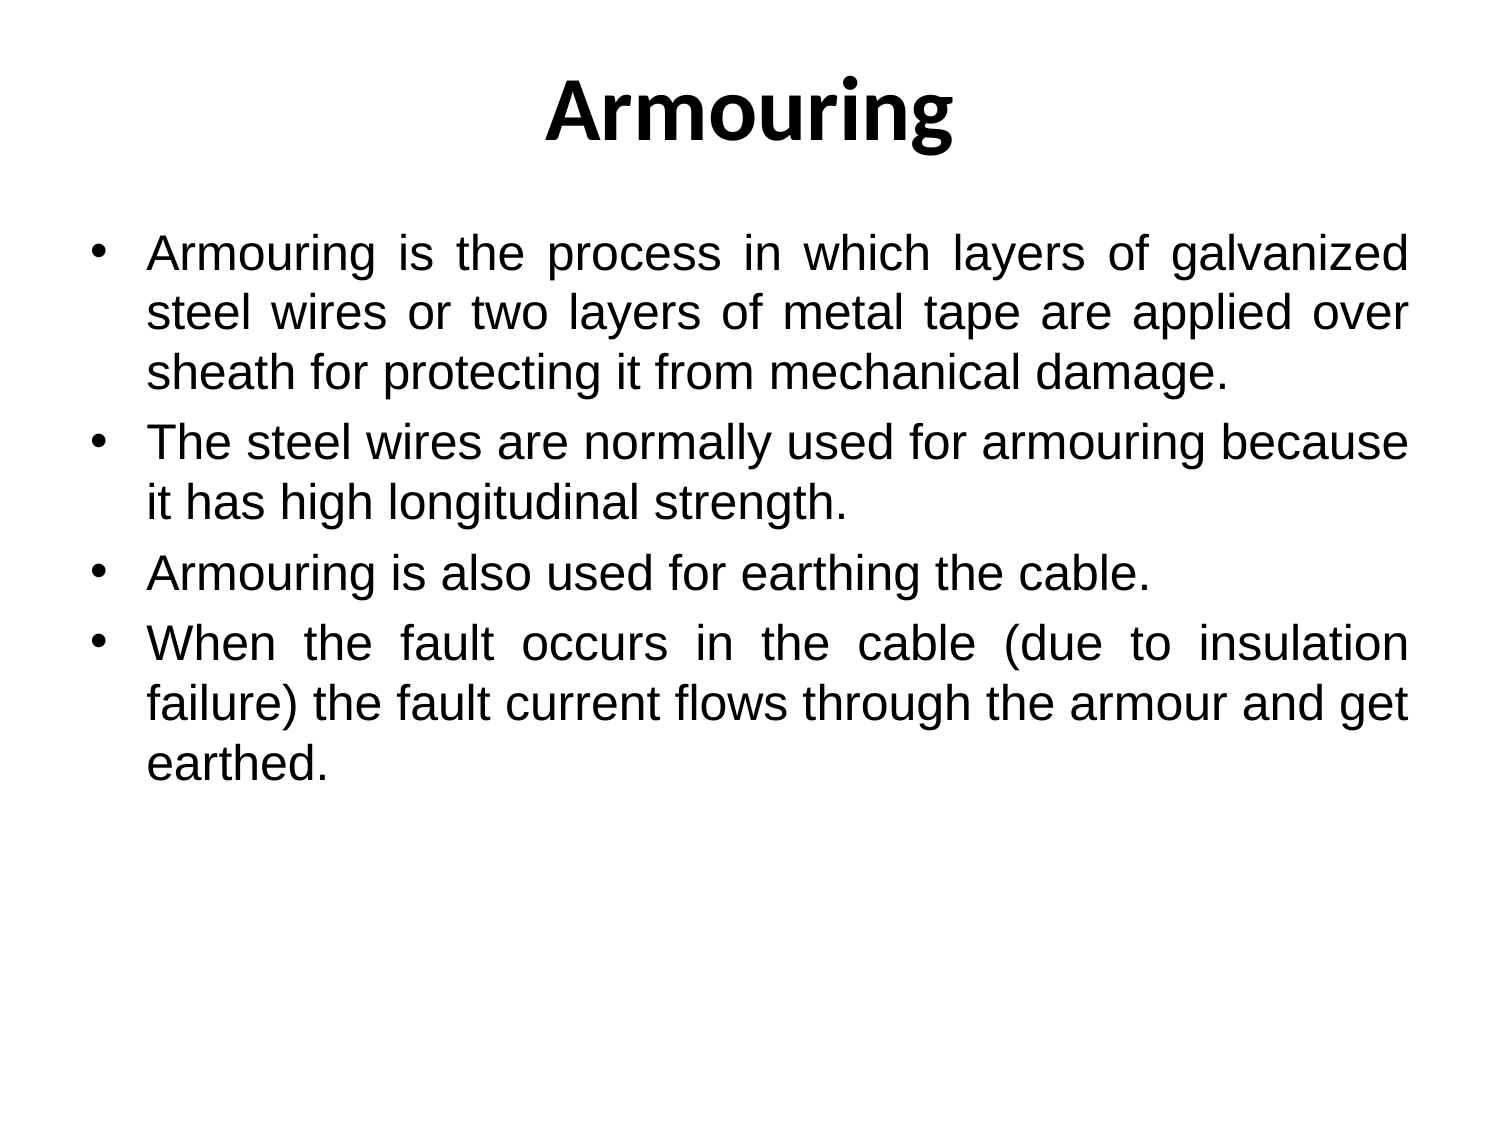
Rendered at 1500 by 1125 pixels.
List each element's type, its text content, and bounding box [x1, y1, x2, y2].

list Armouring is the process in which layers of galvanized steel wires or two layers of metal tape are applied over sheath for protecting it from mechanical damage. The steel wires are normally used for armouring because it has high longitudinal strength. Armouring is also used for earthing the cable. When the fault occurs in the cable (due to insulation failure) the fault current flows through the armour and get earthed. [75, 212, 1425, 1005]
title Armouring [75, 45, 1425, 163]
